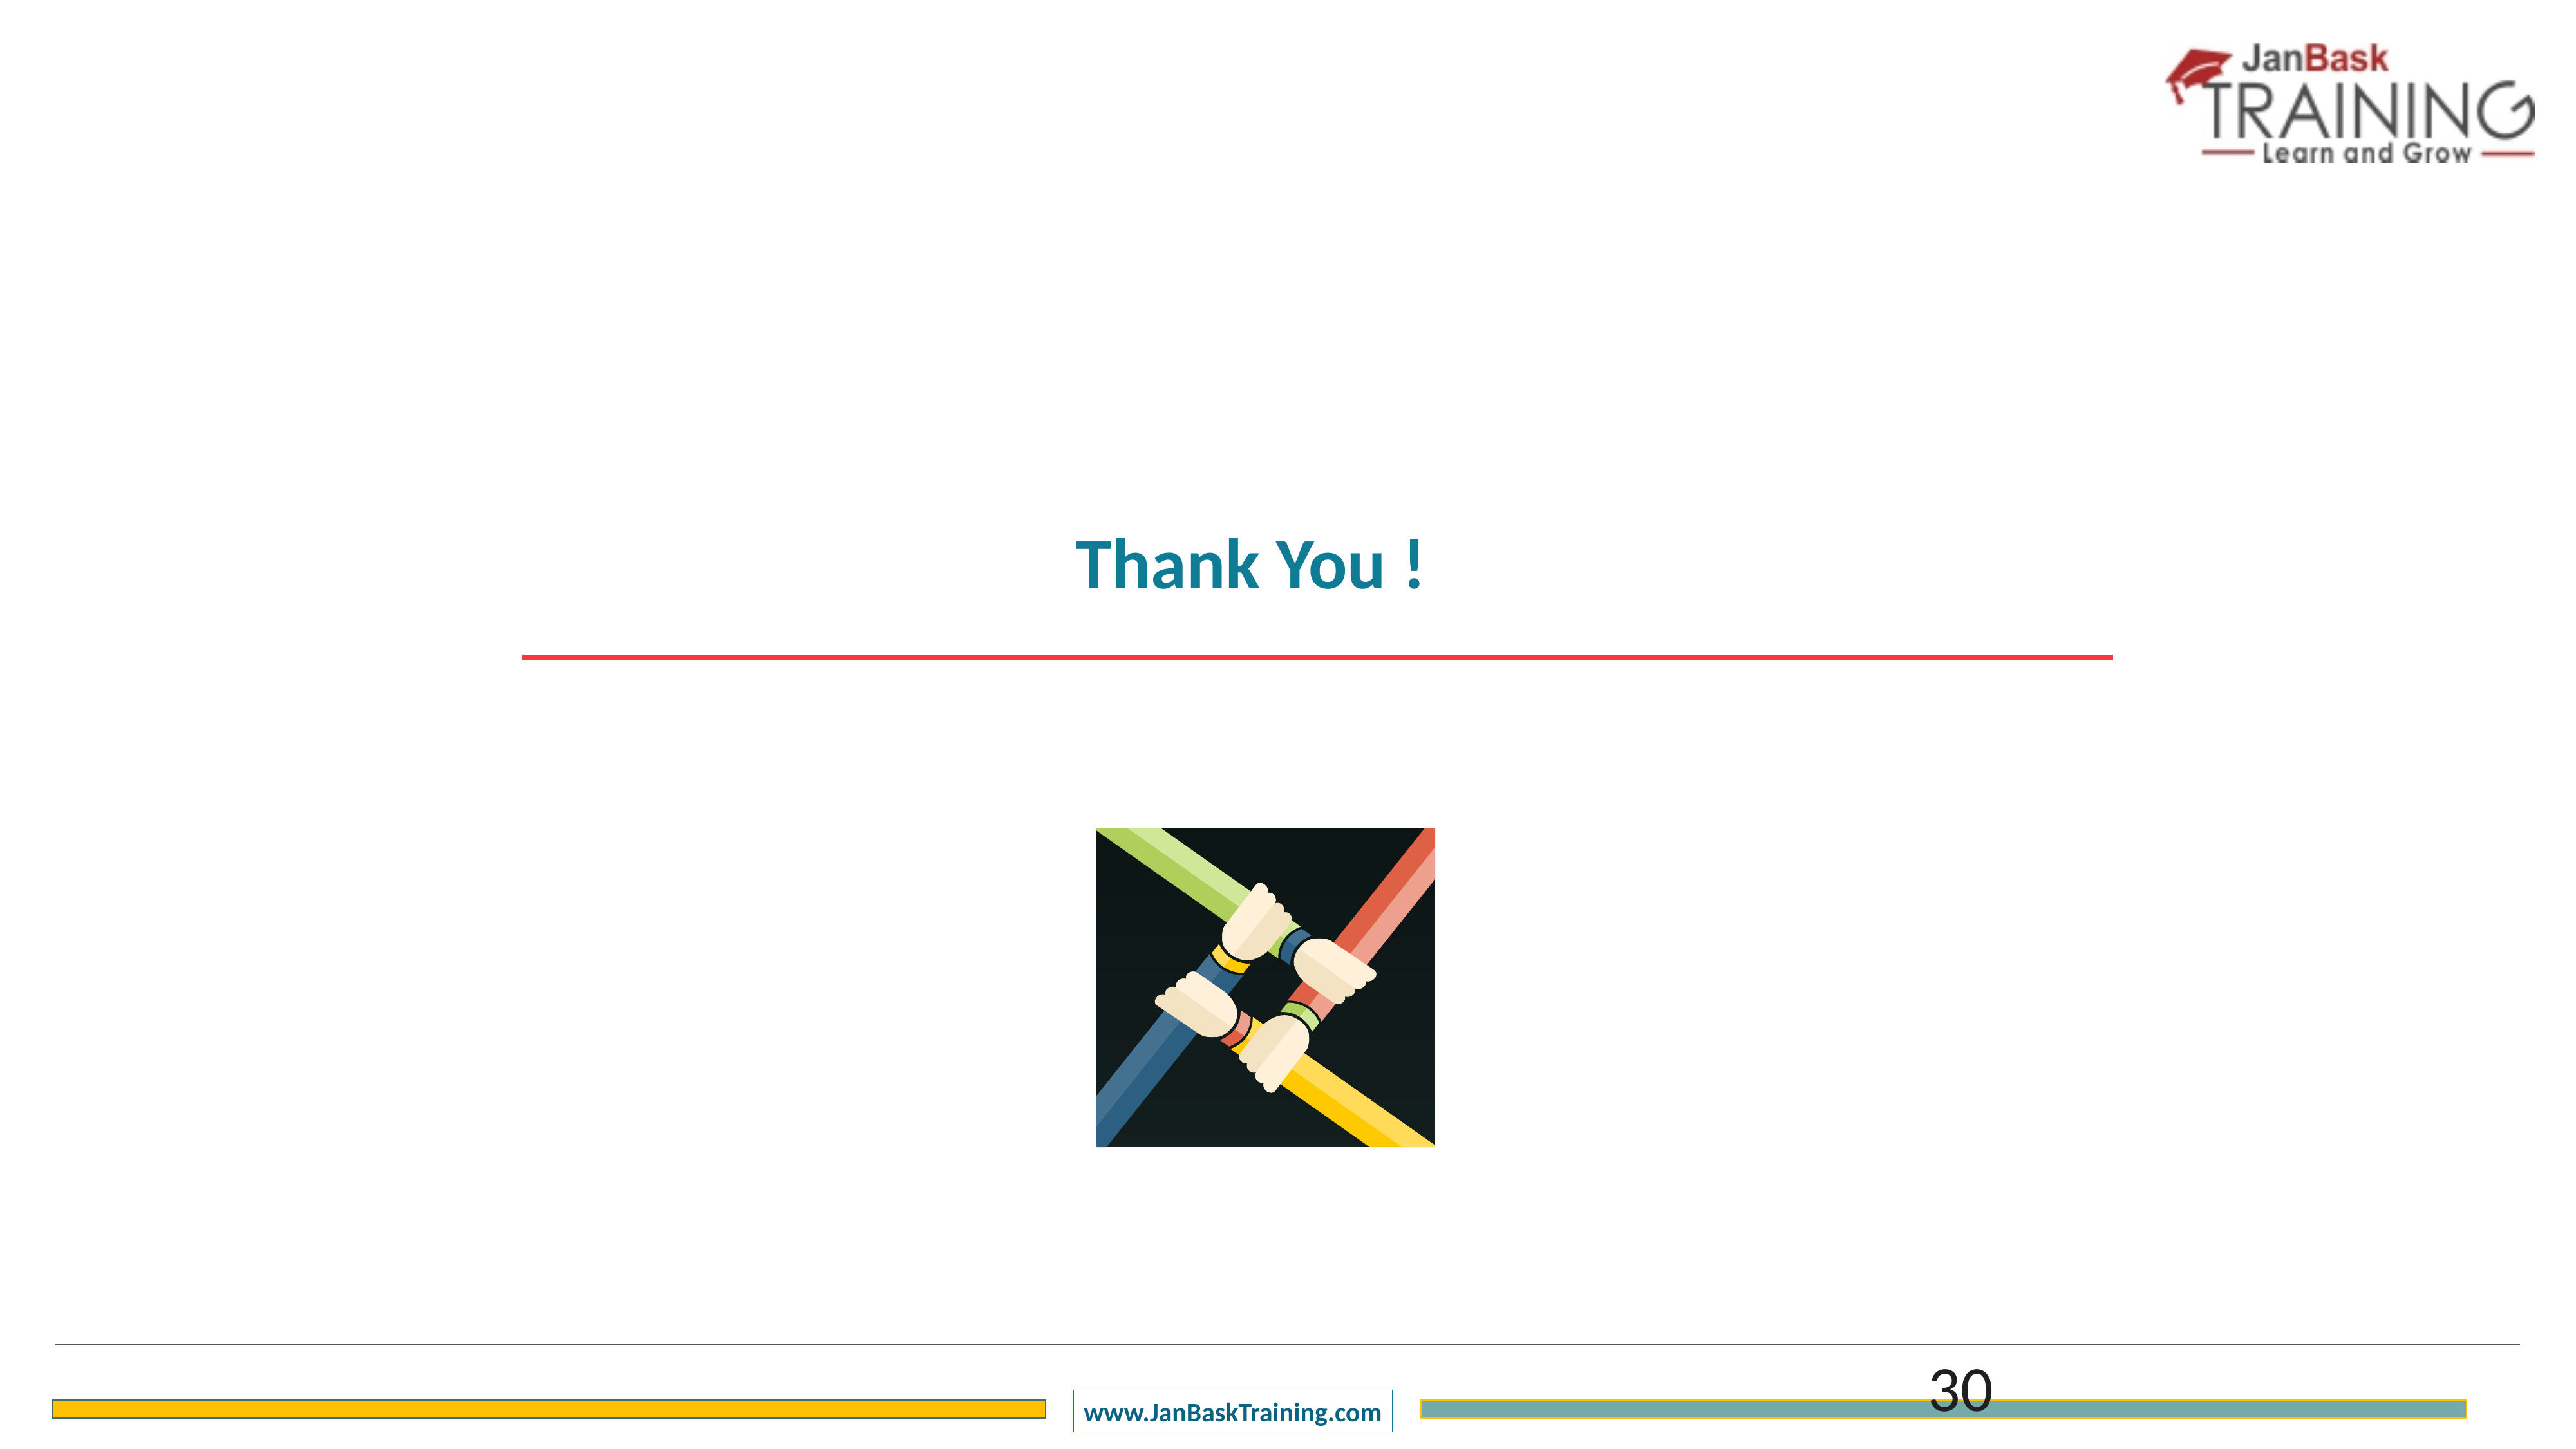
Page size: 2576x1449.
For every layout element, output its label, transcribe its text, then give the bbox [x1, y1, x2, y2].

title Thank You ! [390, 501, 2113, 608]
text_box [1096, 828, 1435, 1148]
picture [2165, 43, 2535, 163]
slide_number 30 [1919, 1342, 2499, 1420]
